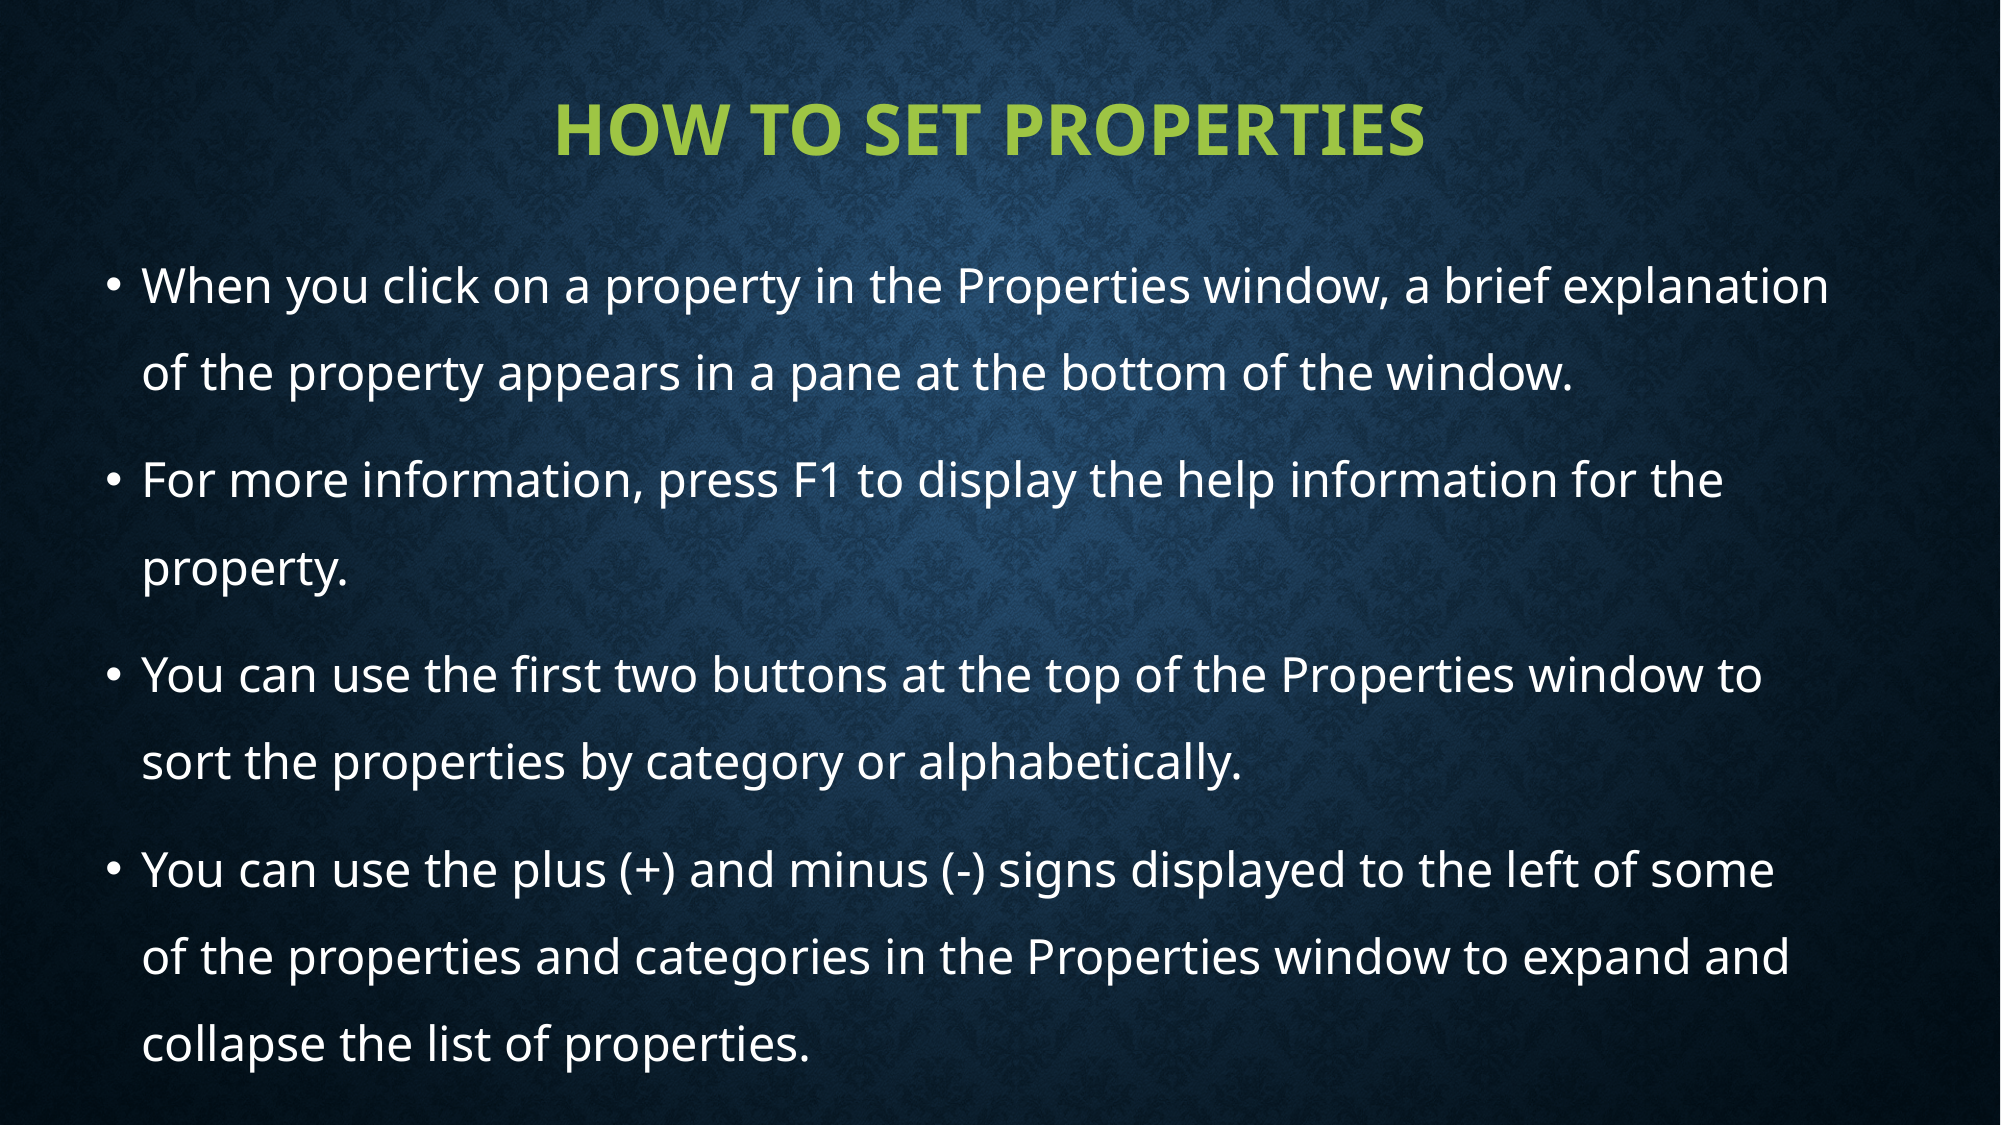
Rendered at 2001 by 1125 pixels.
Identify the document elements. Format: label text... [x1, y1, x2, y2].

list When you click on a property in the Properties window, a brief explanation of the property appears in a pane at the bottom of the window. For more information, press F1 to display the help information for the property. You can use the first two buttons at the top of the Properties window to sort the properties by category or alphabetically. You can use the plus (+) and minus (-) signs displayed to the left of some of the properties and categories in the Properties window to expand and collapse the list of properties. [90, 218, 1849, 1098]
title How to set properties [149, 47, 1849, 218]
